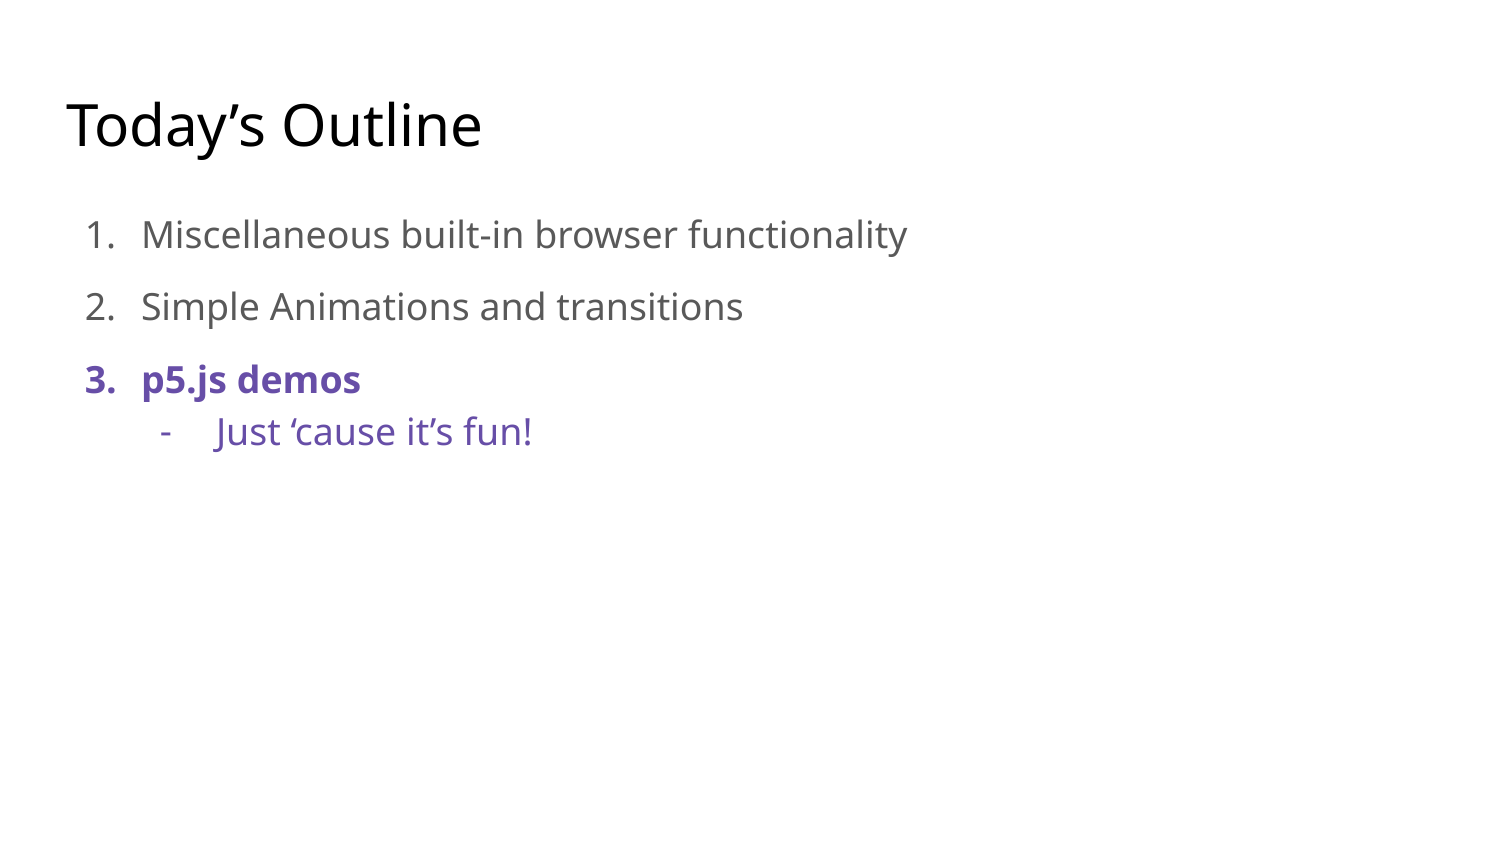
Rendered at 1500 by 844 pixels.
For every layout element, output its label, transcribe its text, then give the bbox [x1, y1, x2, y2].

title Today’s Outline [51, 72, 1449, 167]
list Miscellaneous built-in browser functionality Simple Animations and transitions p5.js demos Just ‘cause it’s fun! [51, 189, 1449, 750]
